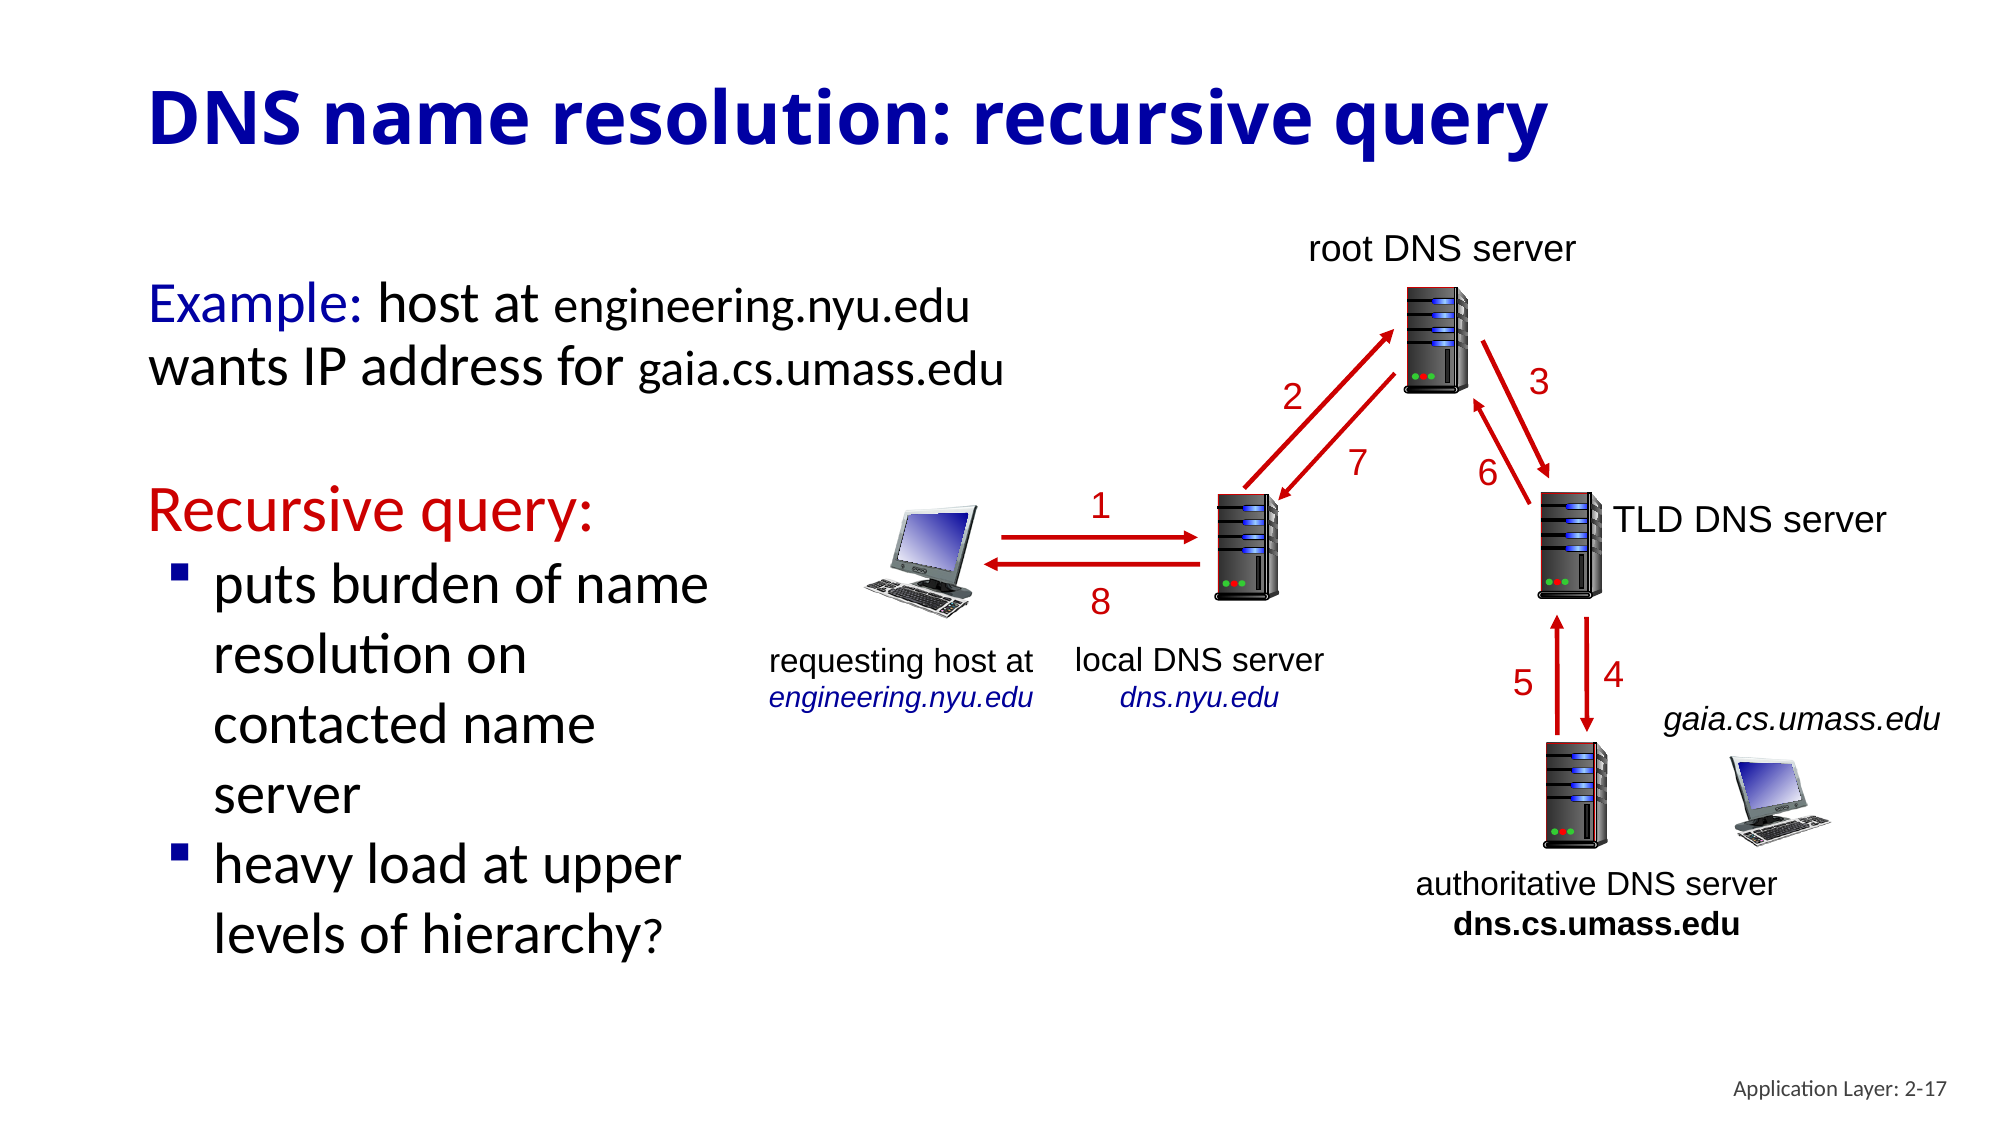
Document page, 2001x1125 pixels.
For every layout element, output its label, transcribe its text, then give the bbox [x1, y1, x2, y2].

text_box [1516, 410, 1550, 479]
text_box 7 [1332, 430, 1384, 491]
text_box gaia.cs.umass.edu [1648, 690, 1957, 745]
text_box [1473, 398, 1530, 505]
text_box 5 [1498, 650, 1549, 711]
text_box [1580, 616, 1594, 732]
text_box TLD DNS server [1585, 487, 1915, 548]
text_box 6 [1462, 440, 1514, 501]
text_box [1550, 614, 1564, 736]
text_box 3 [1441, 349, 1638, 410]
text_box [1214, 494, 1280, 600]
text_box [1001, 531, 1198, 544]
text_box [1045, 631, 1354, 722]
text_box [1318, 328, 1395, 411]
text_box 8 [1075, 569, 1127, 629]
text_box root DNS server [1277, 216, 1608, 277]
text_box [1543, 742, 1608, 848]
slide_number Application Layer: 2-17 [1512, 1056, 1963, 1117]
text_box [1726, 752, 1856, 854]
text_box 4 [1588, 642, 1639, 703]
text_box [1538, 492, 1603, 599]
text_box authoritative DNS server dns.cs.umass.edu [1400, 855, 1794, 950]
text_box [836, 500, 982, 627]
text_box requesting host at engineering.nyu.edu [754, 631, 1045, 721]
title DNS name resolution: recursive query [131, 47, 1856, 195]
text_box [1404, 287, 1469, 393]
text_box Recursive query: puts burden of name resolution on contacted name server heavy load at upper levels of hierarchy? [132, 457, 741, 990]
text_box 1 [1075, 473, 1127, 534]
text_box 2 [1267, 364, 1318, 425]
text_box [983, 558, 1201, 571]
text_box [1280, 373, 1395, 500]
text_box Example: host at engineering.nyu.edu wants IP address for gaia.cs.umass.edu [112, 265, 1042, 440]
